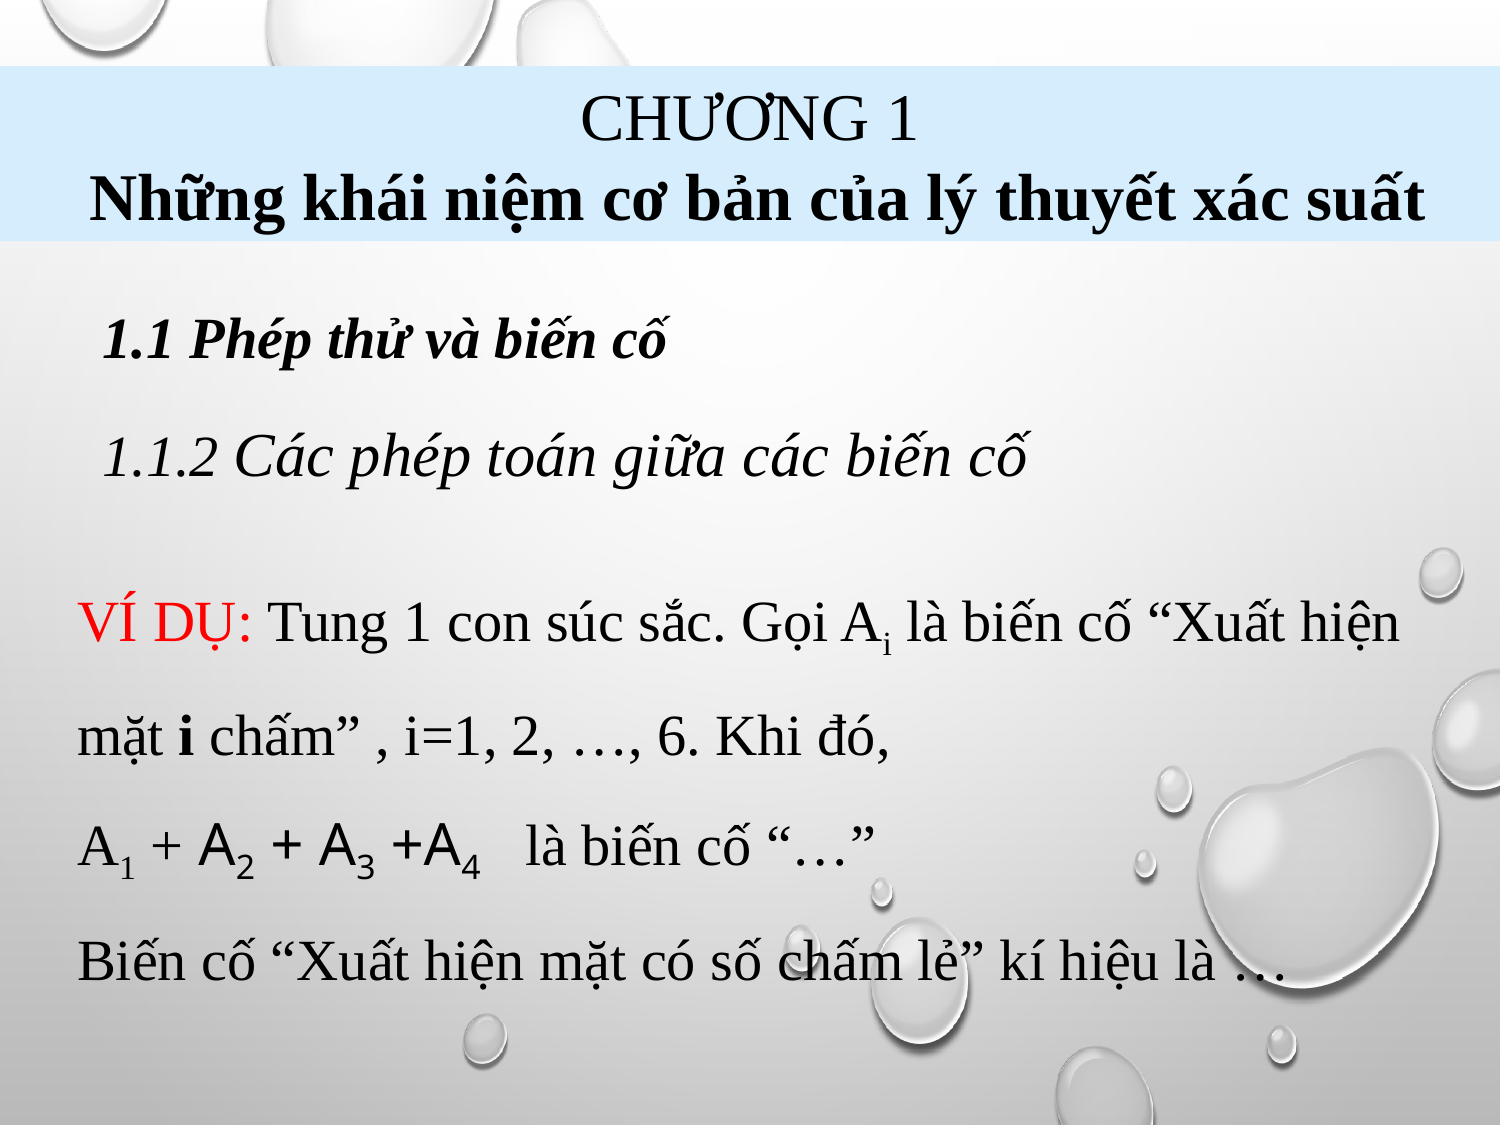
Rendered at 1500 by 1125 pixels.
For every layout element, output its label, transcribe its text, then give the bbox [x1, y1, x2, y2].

text_box CHƯƠNG 1 Những khái niệm cơ bản của lý thuyết xác suất [0, 66, 1500, 242]
text_box 1.1 Phép thử và biến cố 1.1.2 Các phép toán giữa các biến cố [12, 258, 1500, 497]
picture [0, 242, 1500, 1125]
picture [0, 0, 1500, 66]
text_box VÍ DỤ: Tung 1 con súc sắc. Gọi Ai là biến cố “Xuất hiện mặt i chấm” , i=1, 2, …, 6. Khi đó, A1 + A2 + A3 +A4 là biến cố “…” Biến cố “Xuất hiện mặt có số chấm lẻ” kí hiệu là … [62, 535, 1500, 999]
